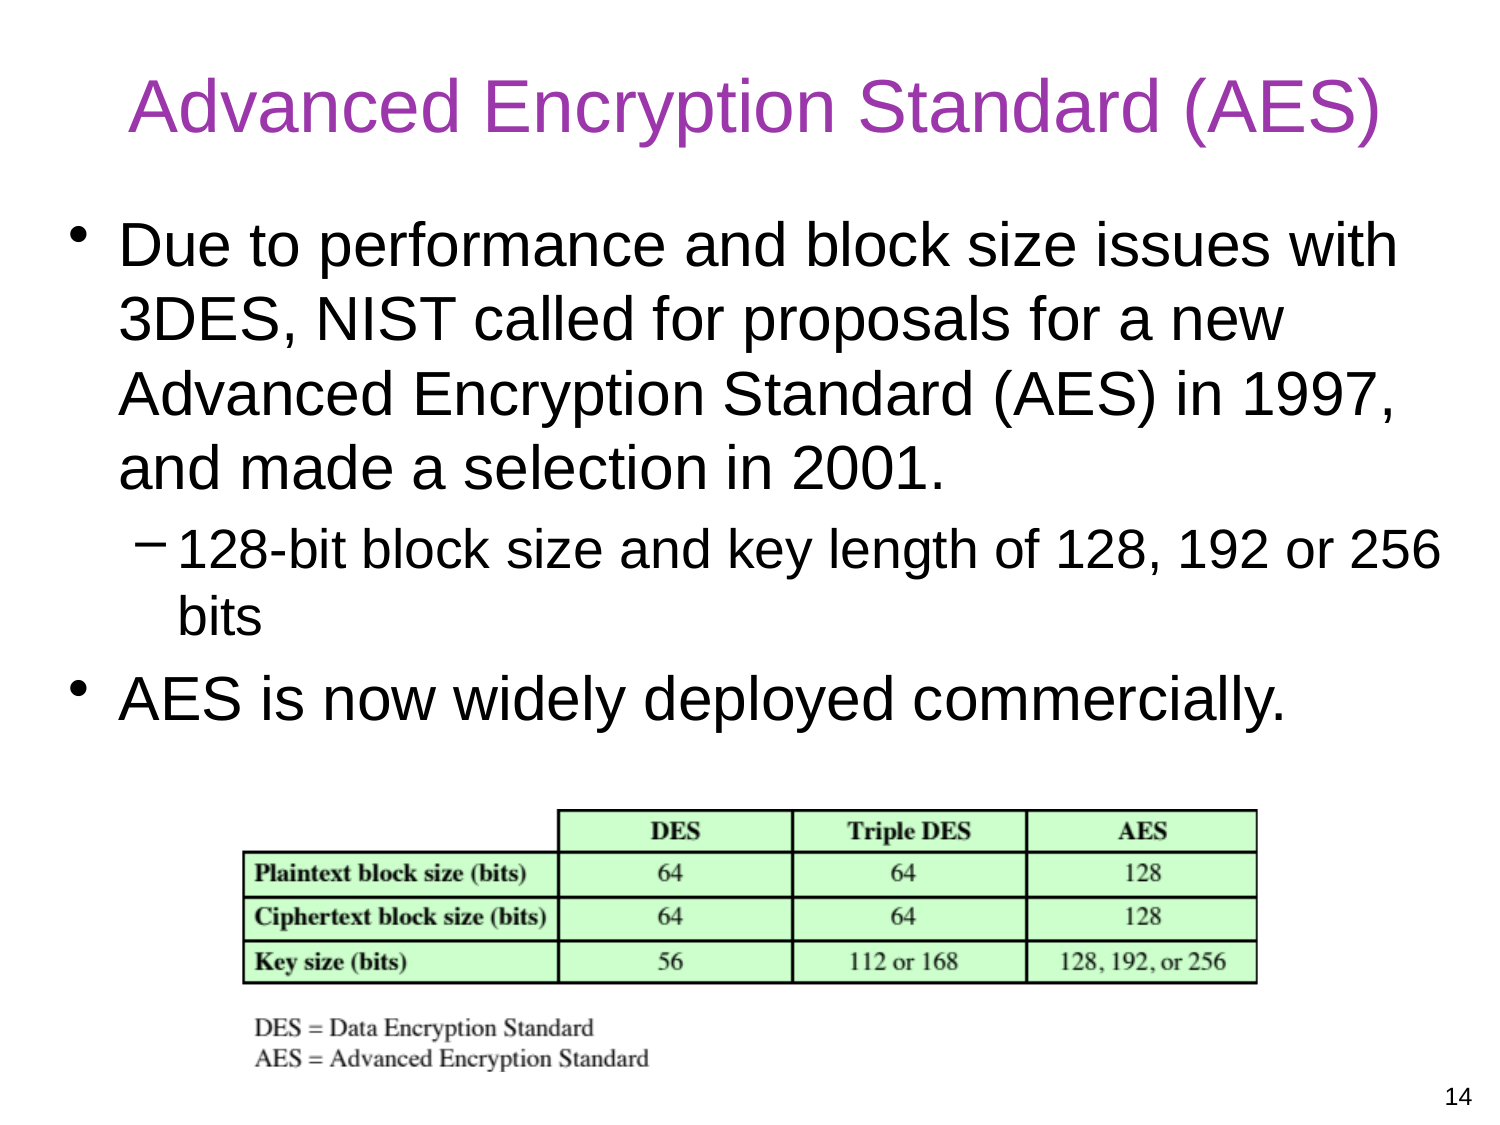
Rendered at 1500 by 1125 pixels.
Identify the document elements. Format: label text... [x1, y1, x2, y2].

title Advanced Encryption Standard (AES) [52, 30, 1459, 174]
list Due to performance and block size issues with 3DES, NIST called for proposals for a new Advanced Encryption Standard (AES) in 1997, and made a selection in 2001. 128-bit block size and key length of 128, 192 or 256 bits AES is now widely deployed commercially. [52, 196, 1459, 751]
slide_number 14 [1262, 1073, 1488, 1114]
picture [242, 756, 1258, 1114]
